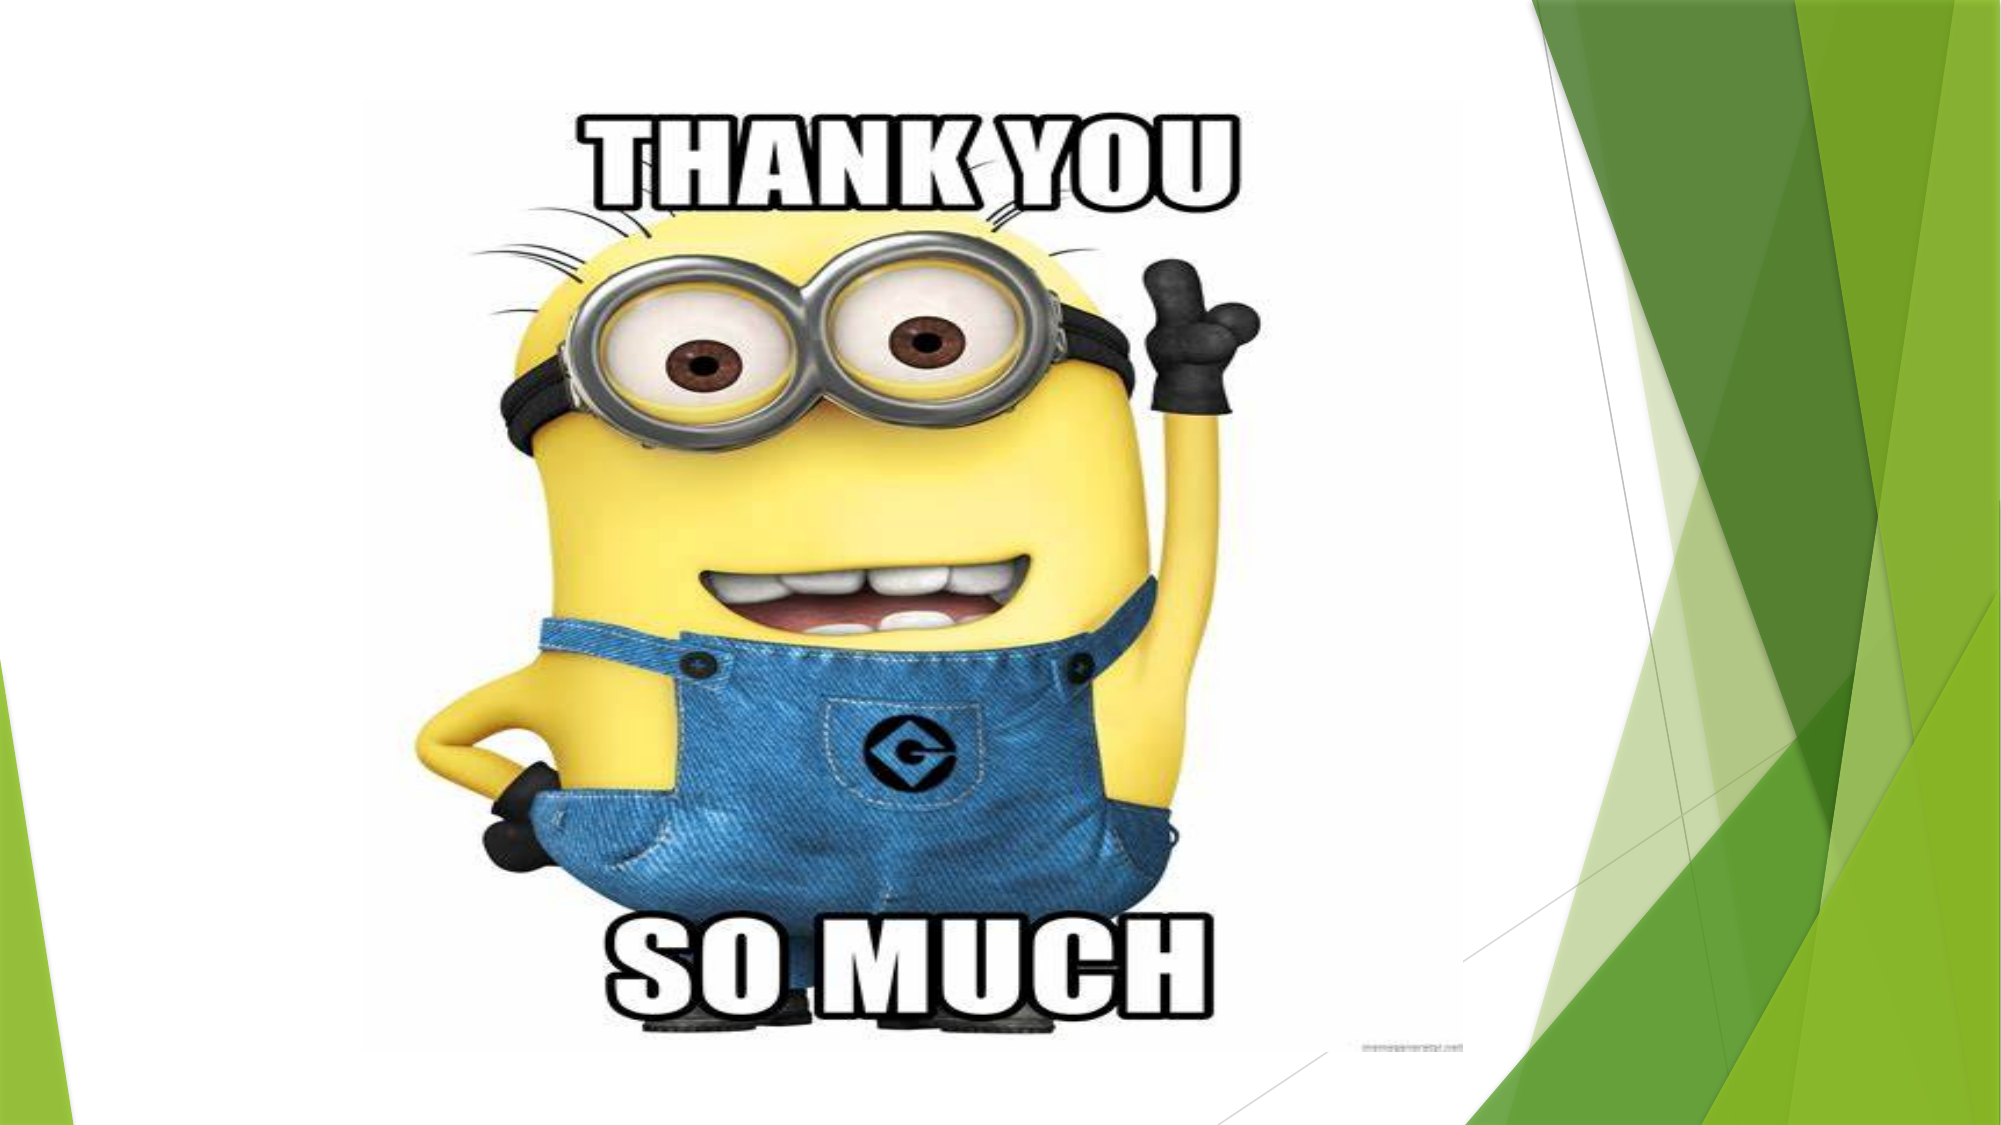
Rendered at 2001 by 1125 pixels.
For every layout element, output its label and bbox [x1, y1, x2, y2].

list [361, 97, 1463, 1053]
